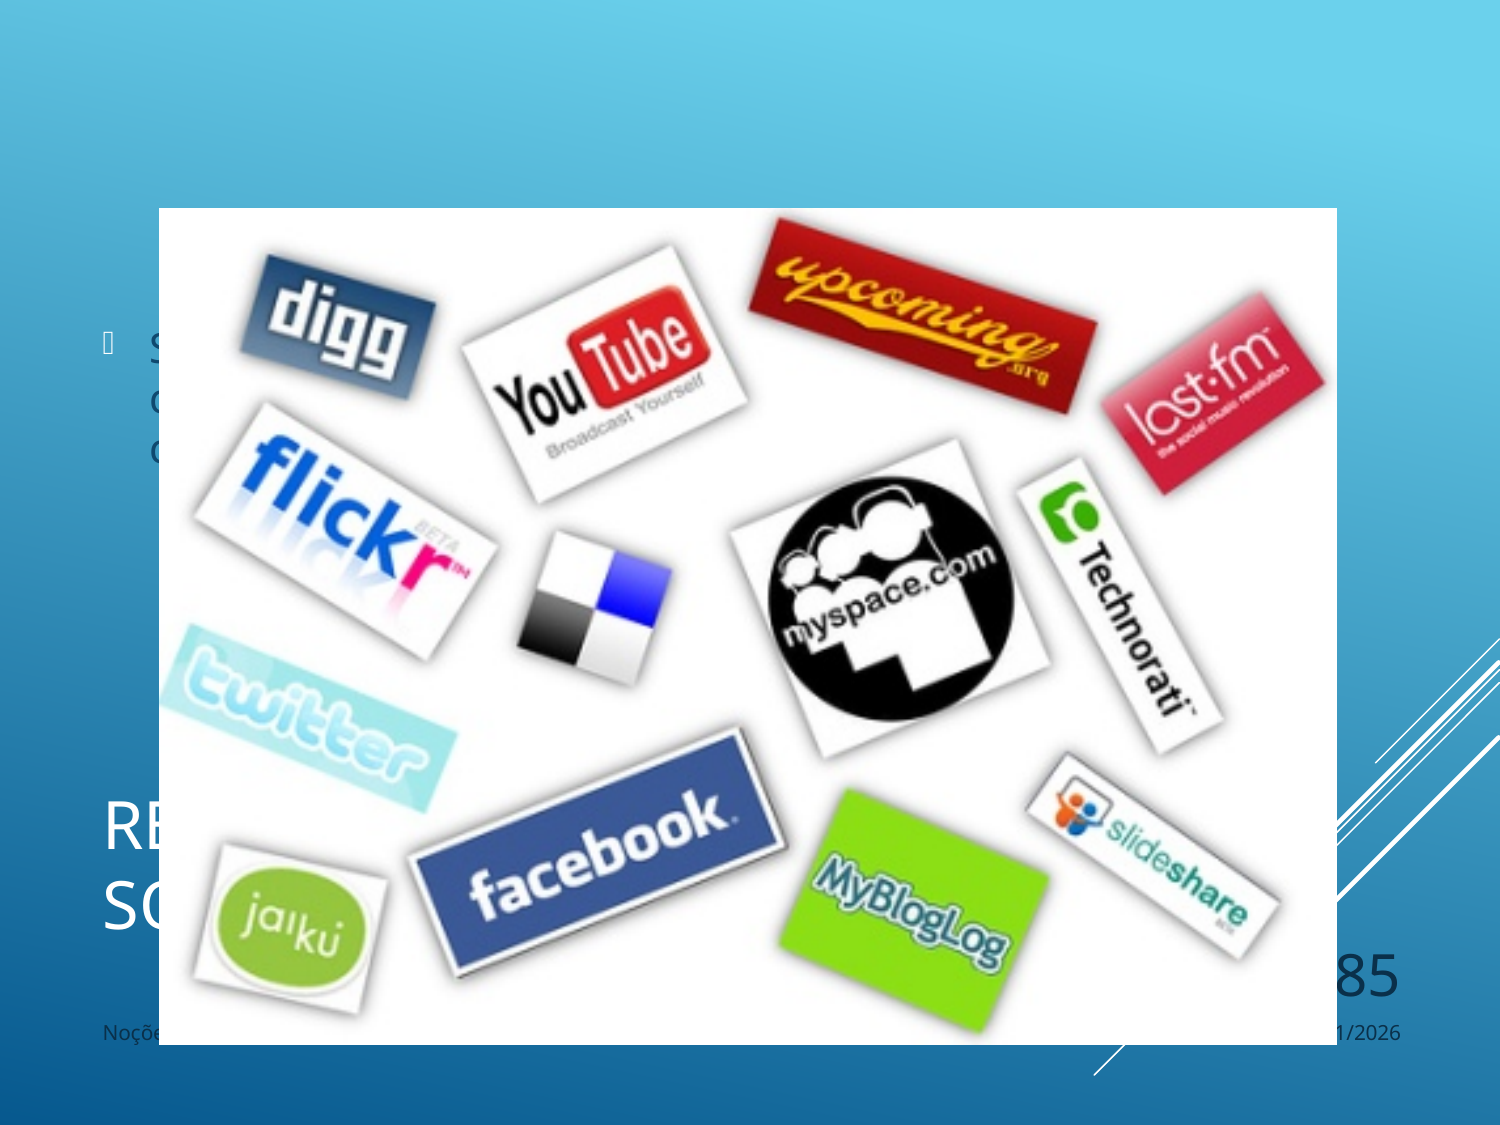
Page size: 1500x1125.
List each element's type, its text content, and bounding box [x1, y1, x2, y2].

footer Noções de Informática [87, 1012, 1041, 1073]
title Redes Sociais x Mídias Sociais [87, 737, 159, 988]
slide_number 85 [1337, 915, 1416, 1025]
picture [159, 207, 1337, 1046]
list Sites construídos para permitir a criação colaborativa de conteúdo, a interação social e o compartilhamento de informação. [87, 87, 1163, 706]
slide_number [1218, 1025, 1416, 1073]
